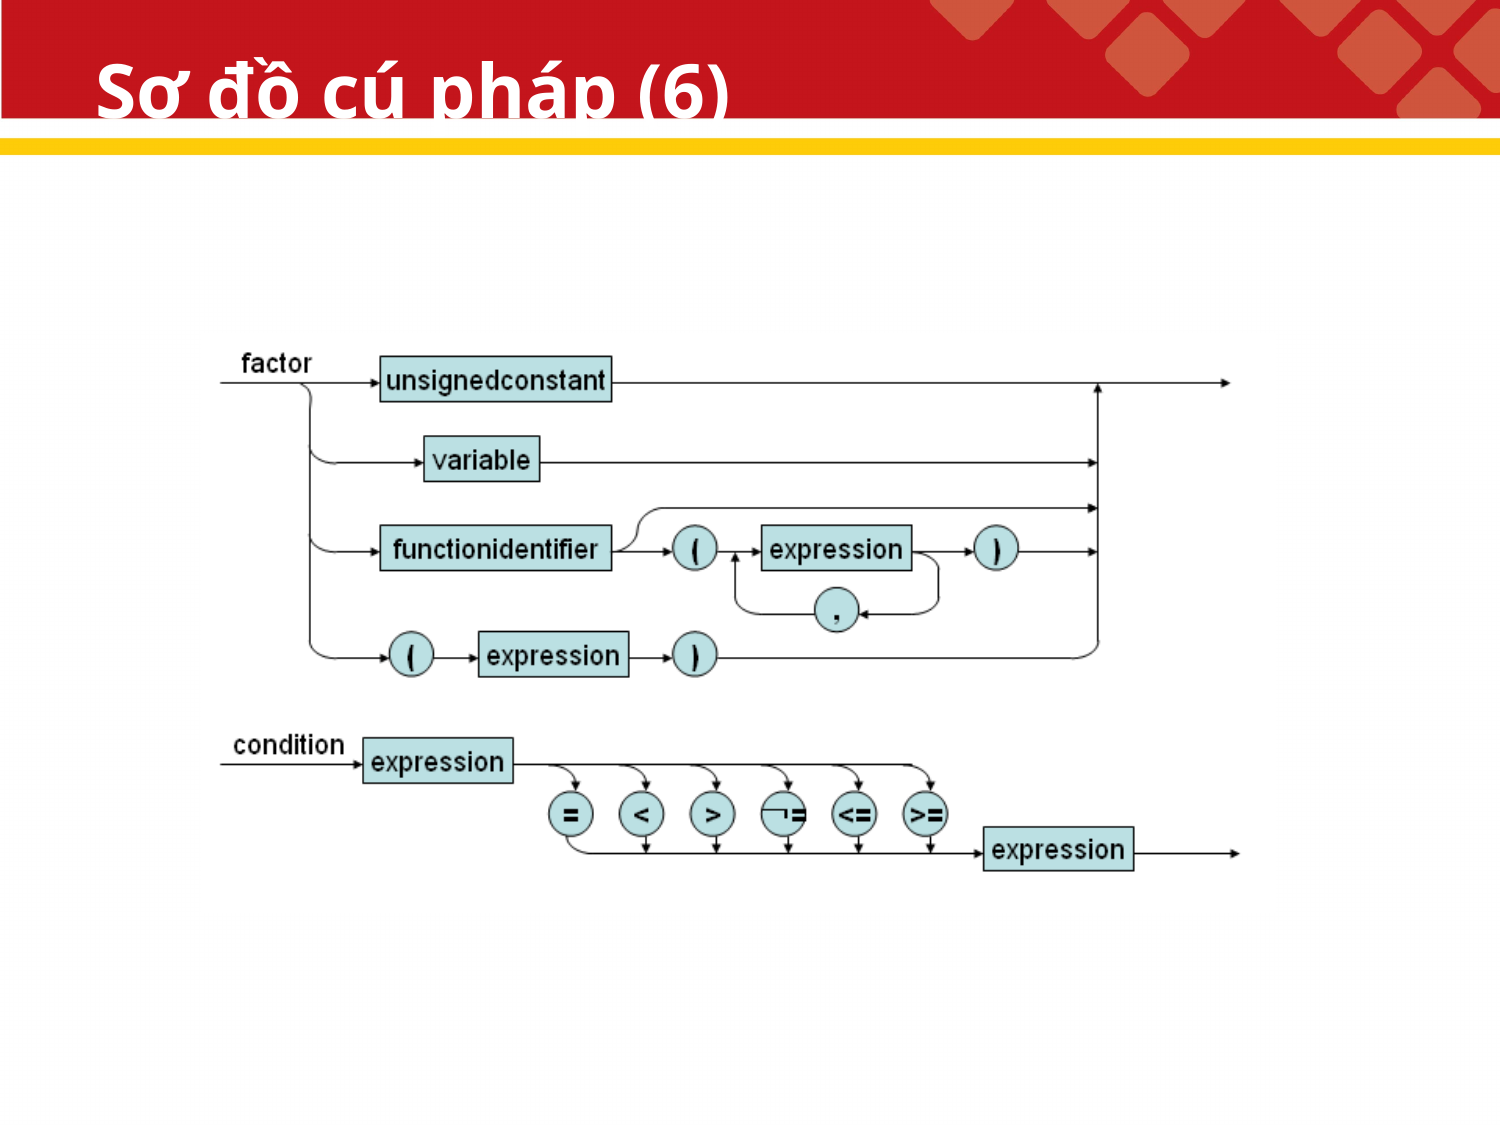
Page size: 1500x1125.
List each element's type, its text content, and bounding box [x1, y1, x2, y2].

title Sơ đồ cú pháp (6) [80, 0, 1397, 204]
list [200, 333, 1277, 913]
picture [0, 0, 1500, 1125]
